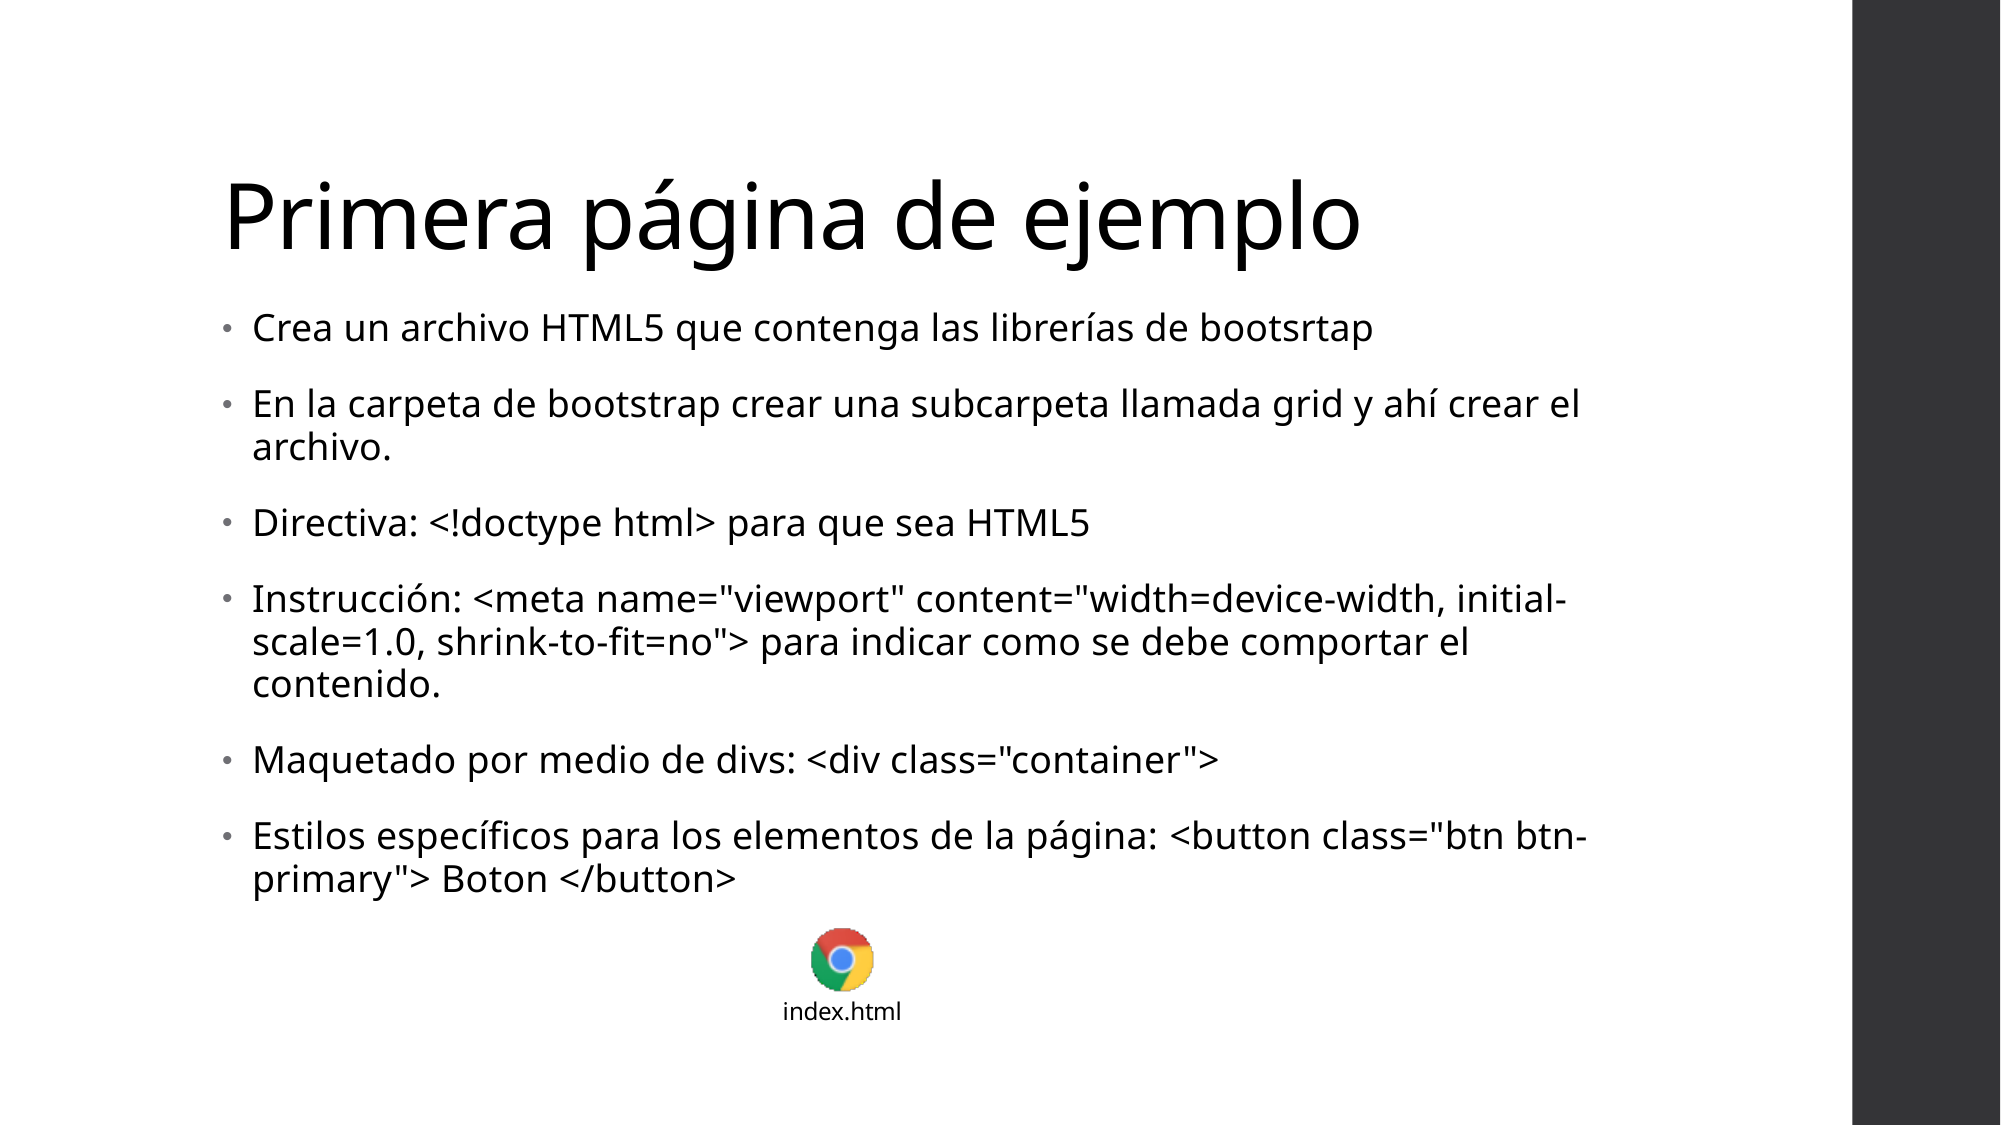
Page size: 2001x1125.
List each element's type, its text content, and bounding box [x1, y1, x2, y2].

title Primera página de ejemplo [206, 60, 1797, 278]
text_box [772, 927, 913, 1037]
list Crea un archivo HTML5 que contenga las librerías de bootsrtap En la carpeta de bootstrap crear una subcarpeta llamada grid y ahí crear el archivo. Directiva: <!doctype html> para que sea HTML5 Instrucción: <meta name="viewport" content="width=device-width, initial-scale=1.0, shrink-to-fit=no"> para indicar como se debe comportar el contenido. Maquetado por medio de divs: <div class="container"> Estilos específicos para los elementos de la página: <button class="btn btn-primary"> Boton </button> [206, 299, 1617, 1014]
